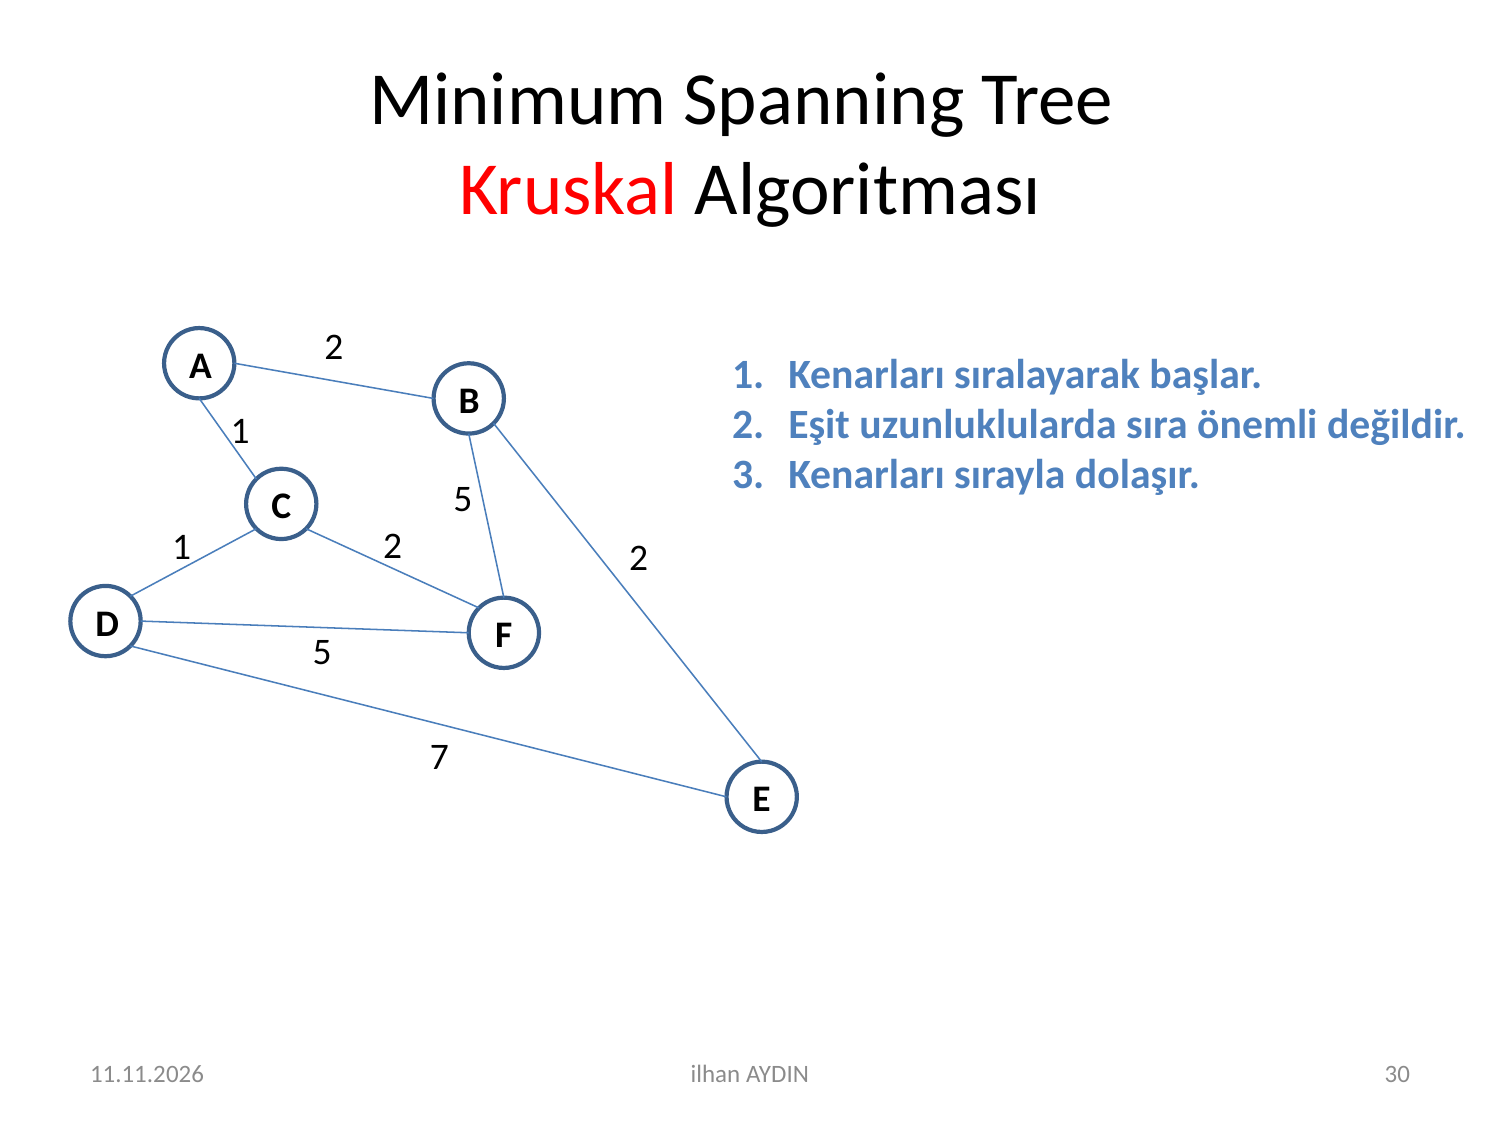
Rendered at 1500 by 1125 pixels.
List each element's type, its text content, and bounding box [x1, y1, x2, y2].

title Minimum Spanning Tree Kruskal Algoritması [75, 45, 1425, 235]
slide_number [75, 1042, 425, 1103]
text_box Kenarları sıralayarak başlar. Eşit uzunluklularda sıra önemli değildir. Kenarları sırayla dolaşır. [801, 339, 1482, 505]
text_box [70, 316, 798, 833]
footer ilhan AYDIN [512, 1042, 988, 1103]
slide_number 30 [1074, 1042, 1425, 1103]
